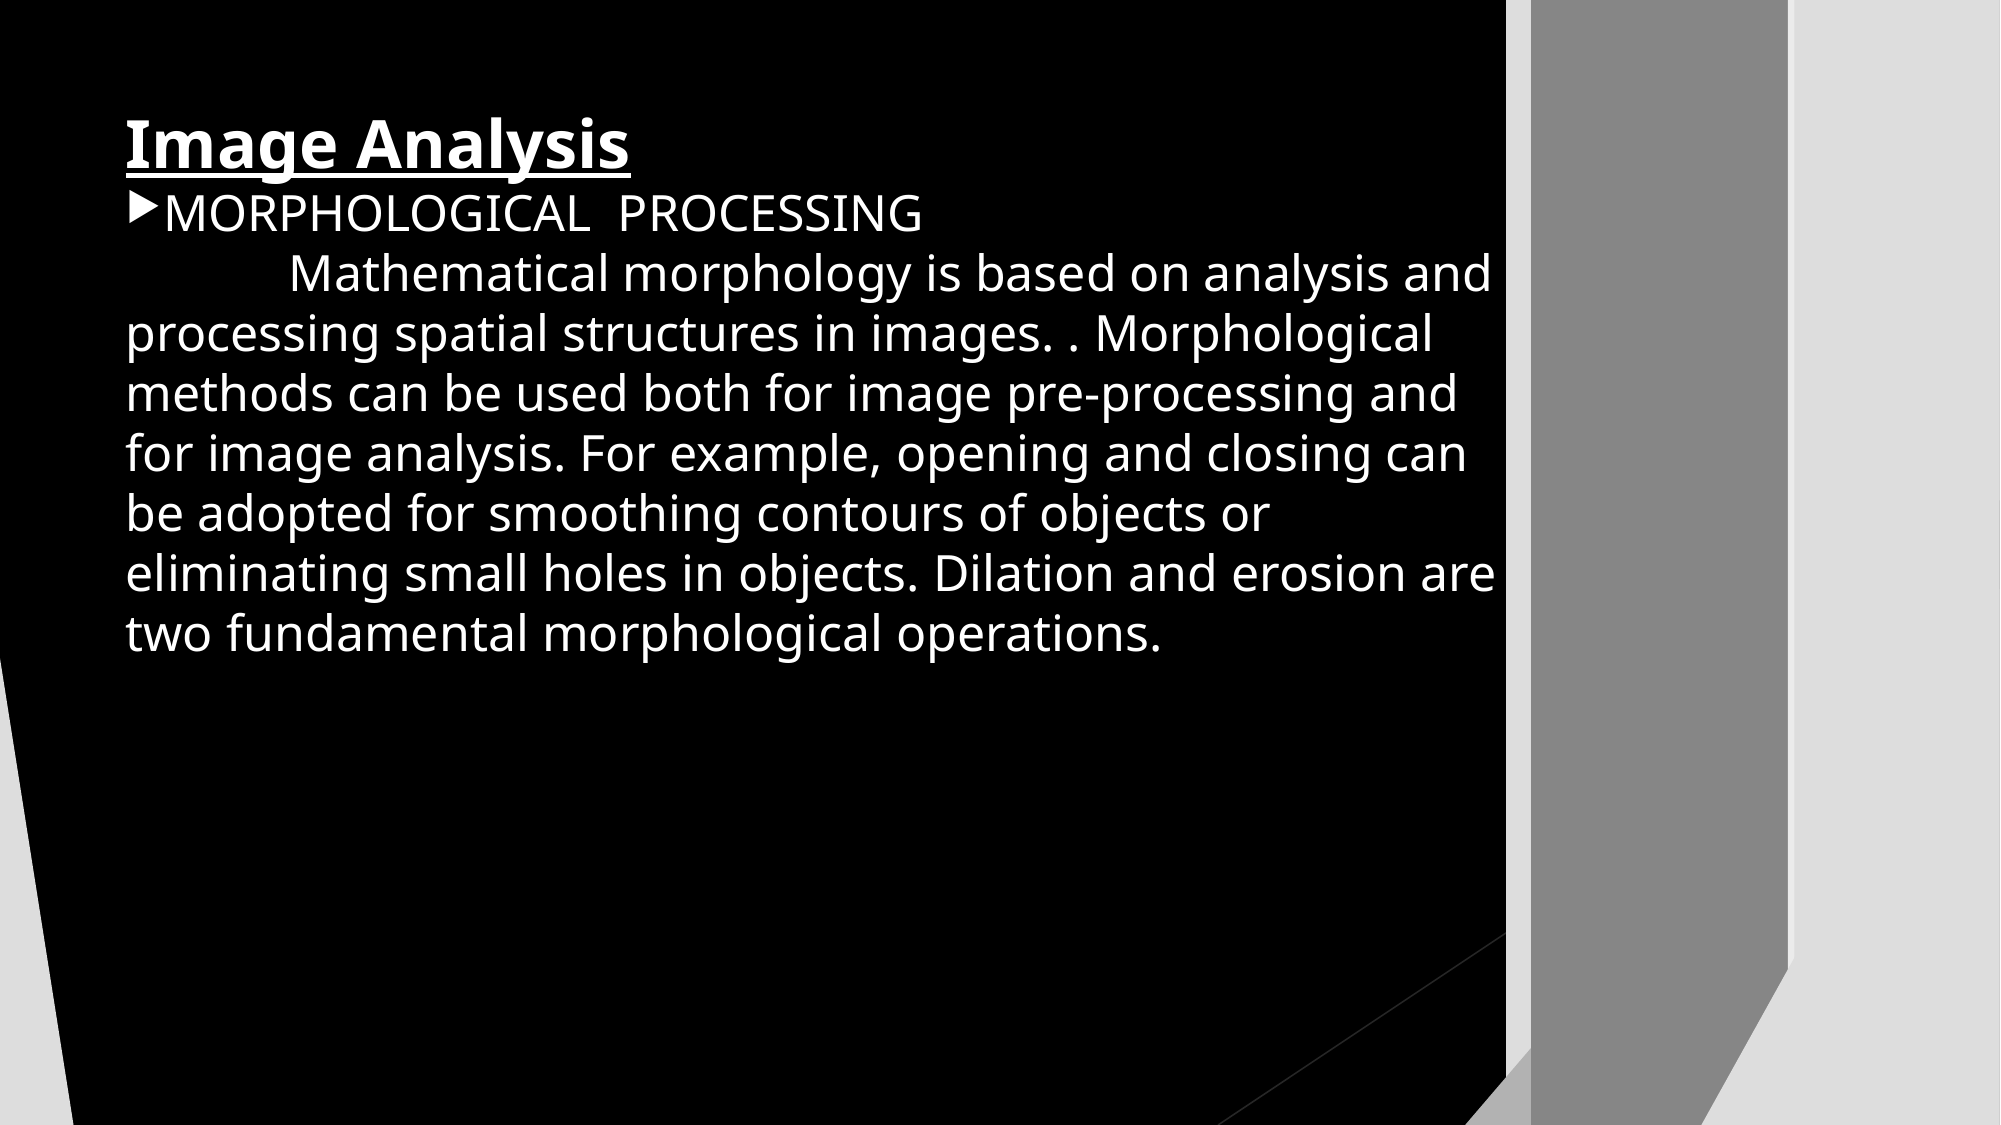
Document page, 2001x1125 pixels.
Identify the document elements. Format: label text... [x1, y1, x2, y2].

text_box Image Analysis MORPHOLOGICAL PROCESSING Mathematical morphology is based on analysis and processing spatial structures in images. . Morphological methods can be used both for image pre-processing and for image analysis. For example, opening and closing can be adopted for smoothing contours of objects or eliminating small holes in objects. Dilation and erosion are two fundamental morphological operations. [111, 49, 1522, 992]
